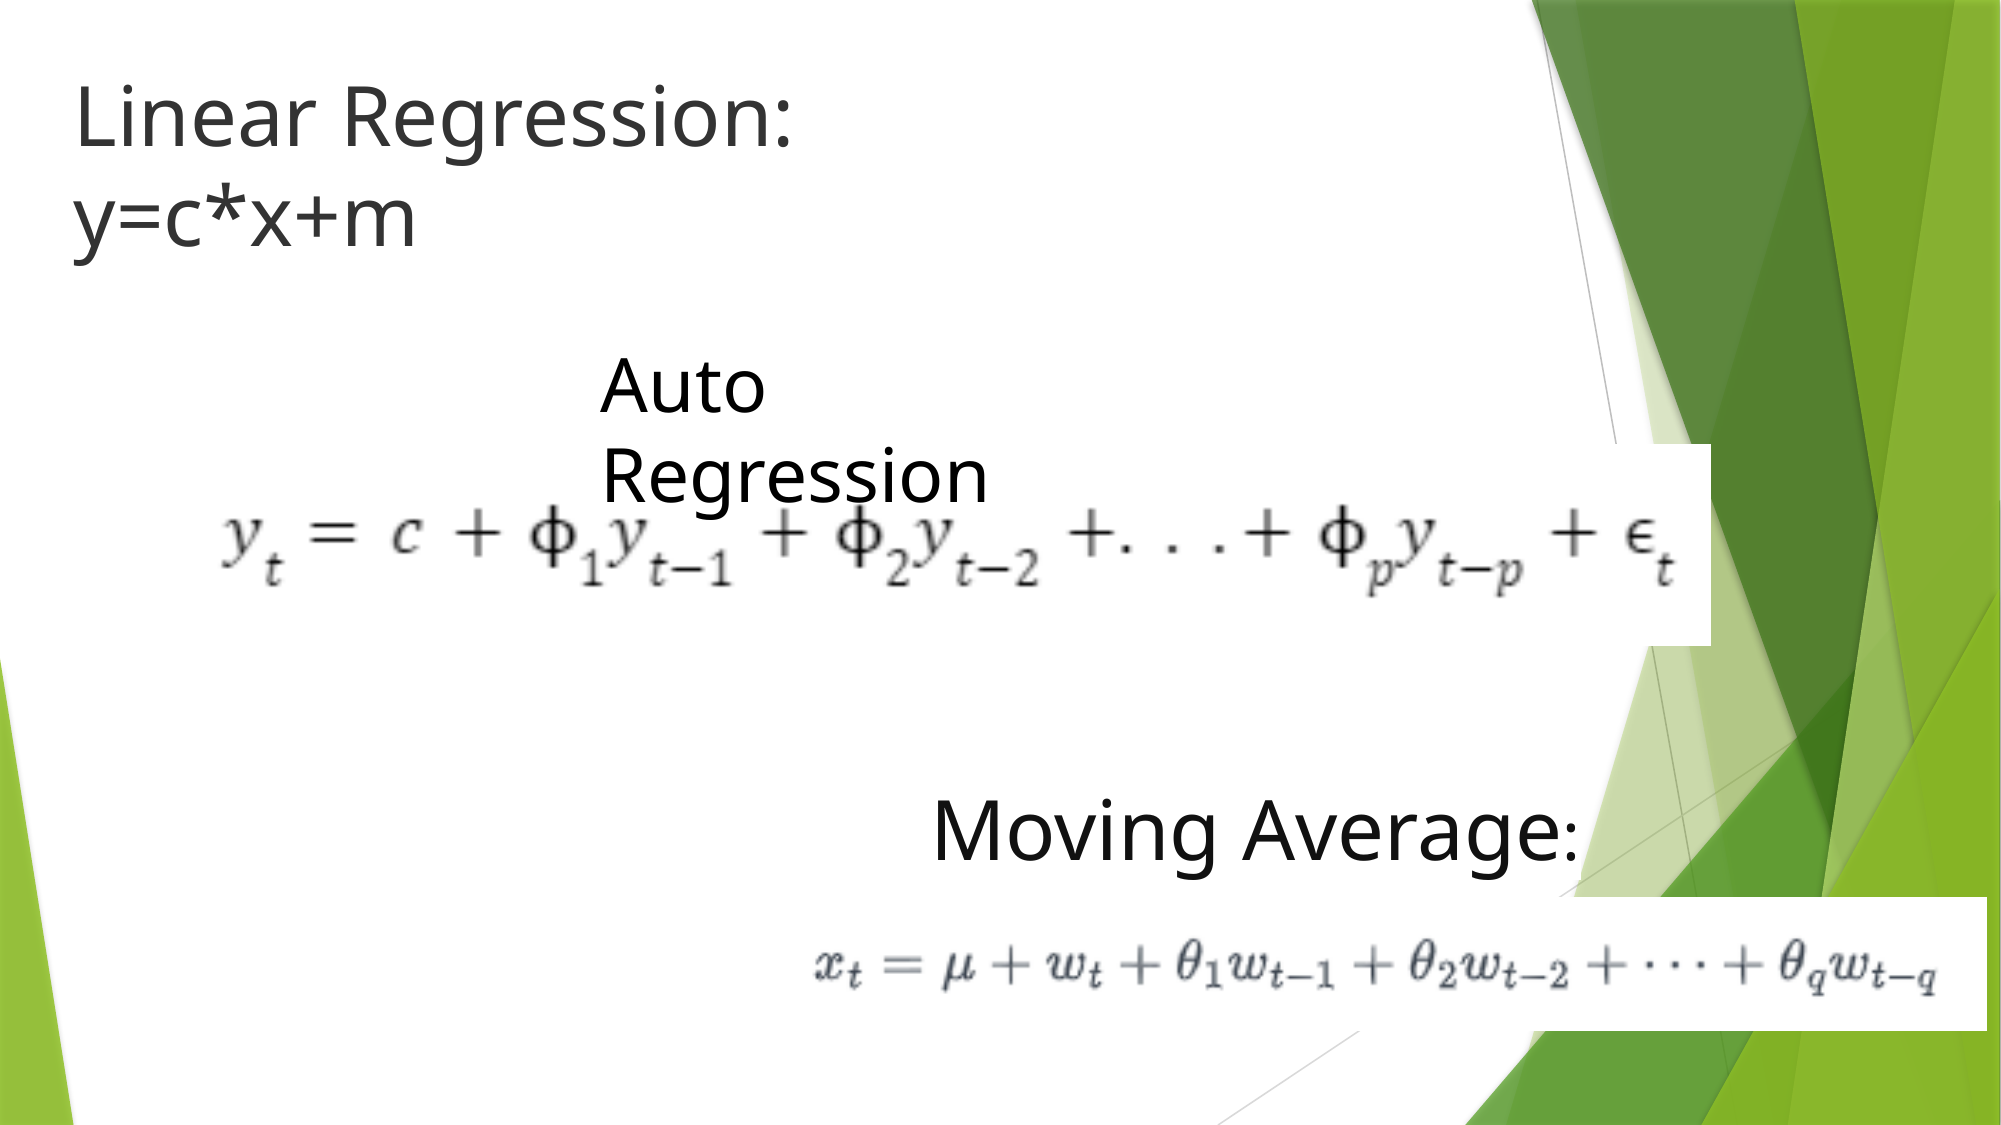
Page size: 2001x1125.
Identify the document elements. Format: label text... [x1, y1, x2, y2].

picture [776, 896, 1988, 1032]
picture [186, 444, 1711, 646]
text_box Auto Regression [586, 329, 1177, 443]
text_box Moving Average:​​ [915, 769, 1918, 884]
text_box Linear Regression: y=c*x+m [59, 55, 1062, 271]
